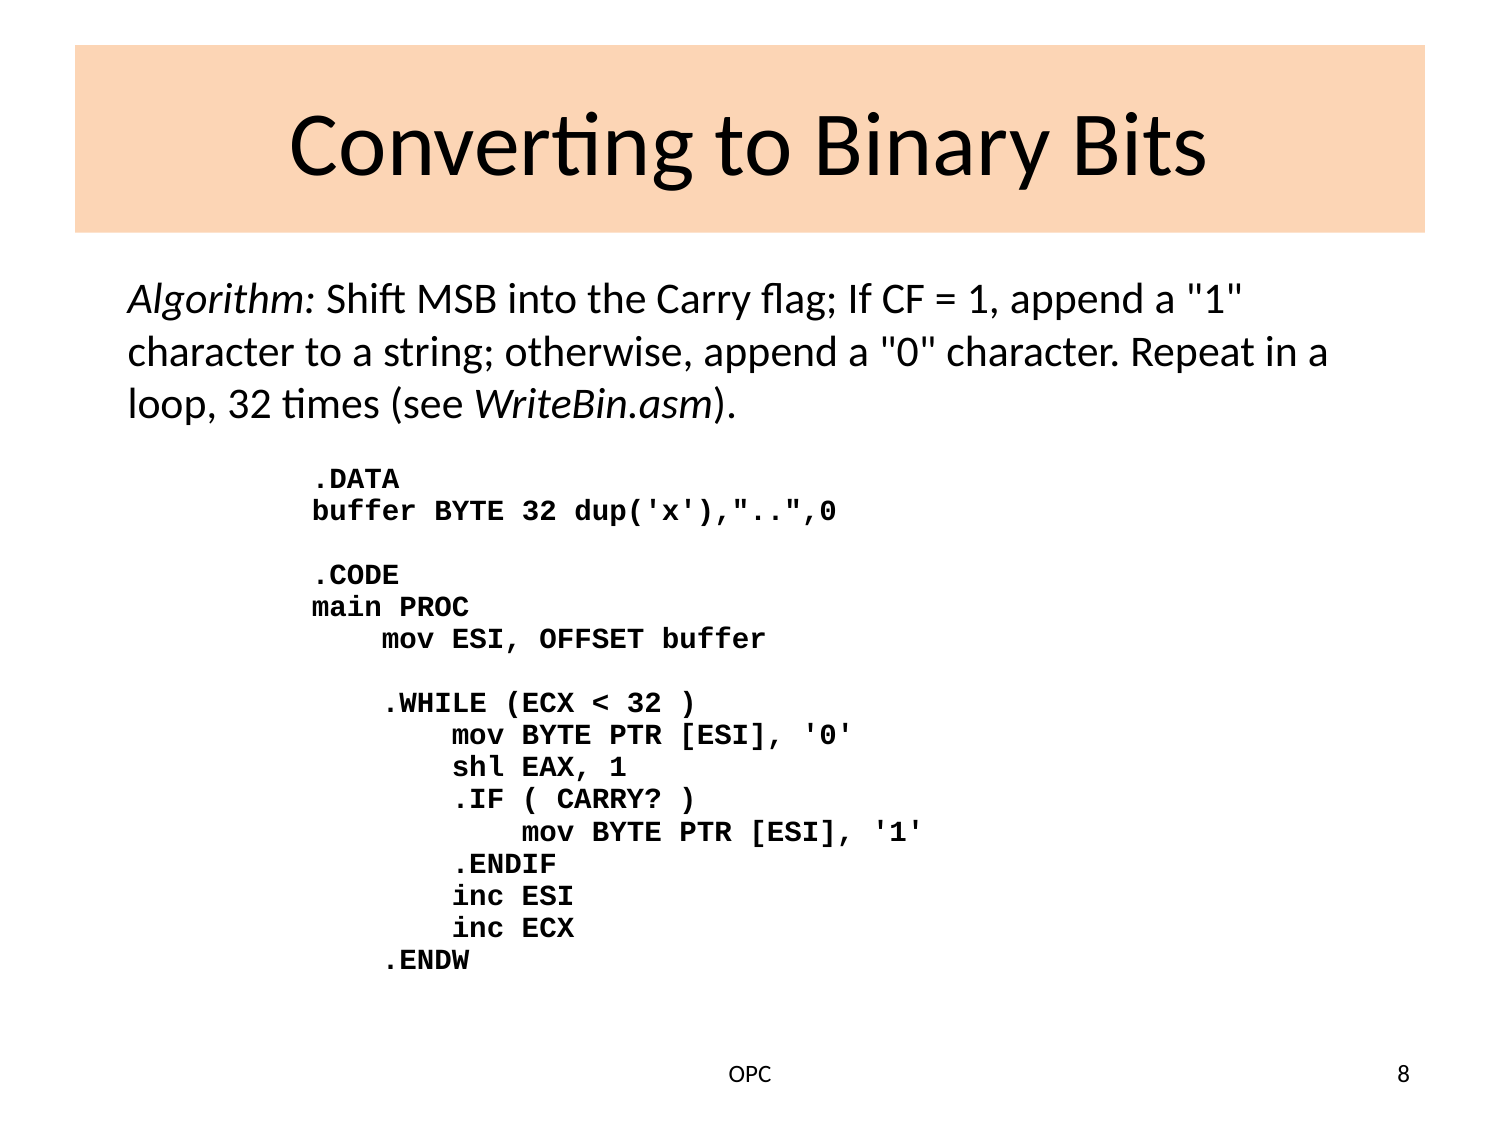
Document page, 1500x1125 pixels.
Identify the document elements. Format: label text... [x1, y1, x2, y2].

title Converting to Binary Bits [75, 45, 1425, 233]
text_box Algorithm: Shift MSB into the Carry flag; If CF = 1, append a "1" character to a string; otherwise, append a "0" character. Repeat in a loop, 32 times (see WriteBin.asm). [112, 262, 1388, 488]
footer OPC [512, 1043, 988, 1103]
slide_number 8 [1074, 1042, 1425, 1103]
text_box .DATA buffer BYTE 32 dup('x'),"..",0 .CODE main PROC mov ESI, OFFSET buffer .WHILE (ECX < 32 ) mov BYTE PTR [ESI], '0' shl EAX, 1 .IF ( CARRY? ) mov BYTE PTR [ESI], '1' .ENDIF inc ESI inc ECX .ENDW [289, 444, 1200, 1043]
